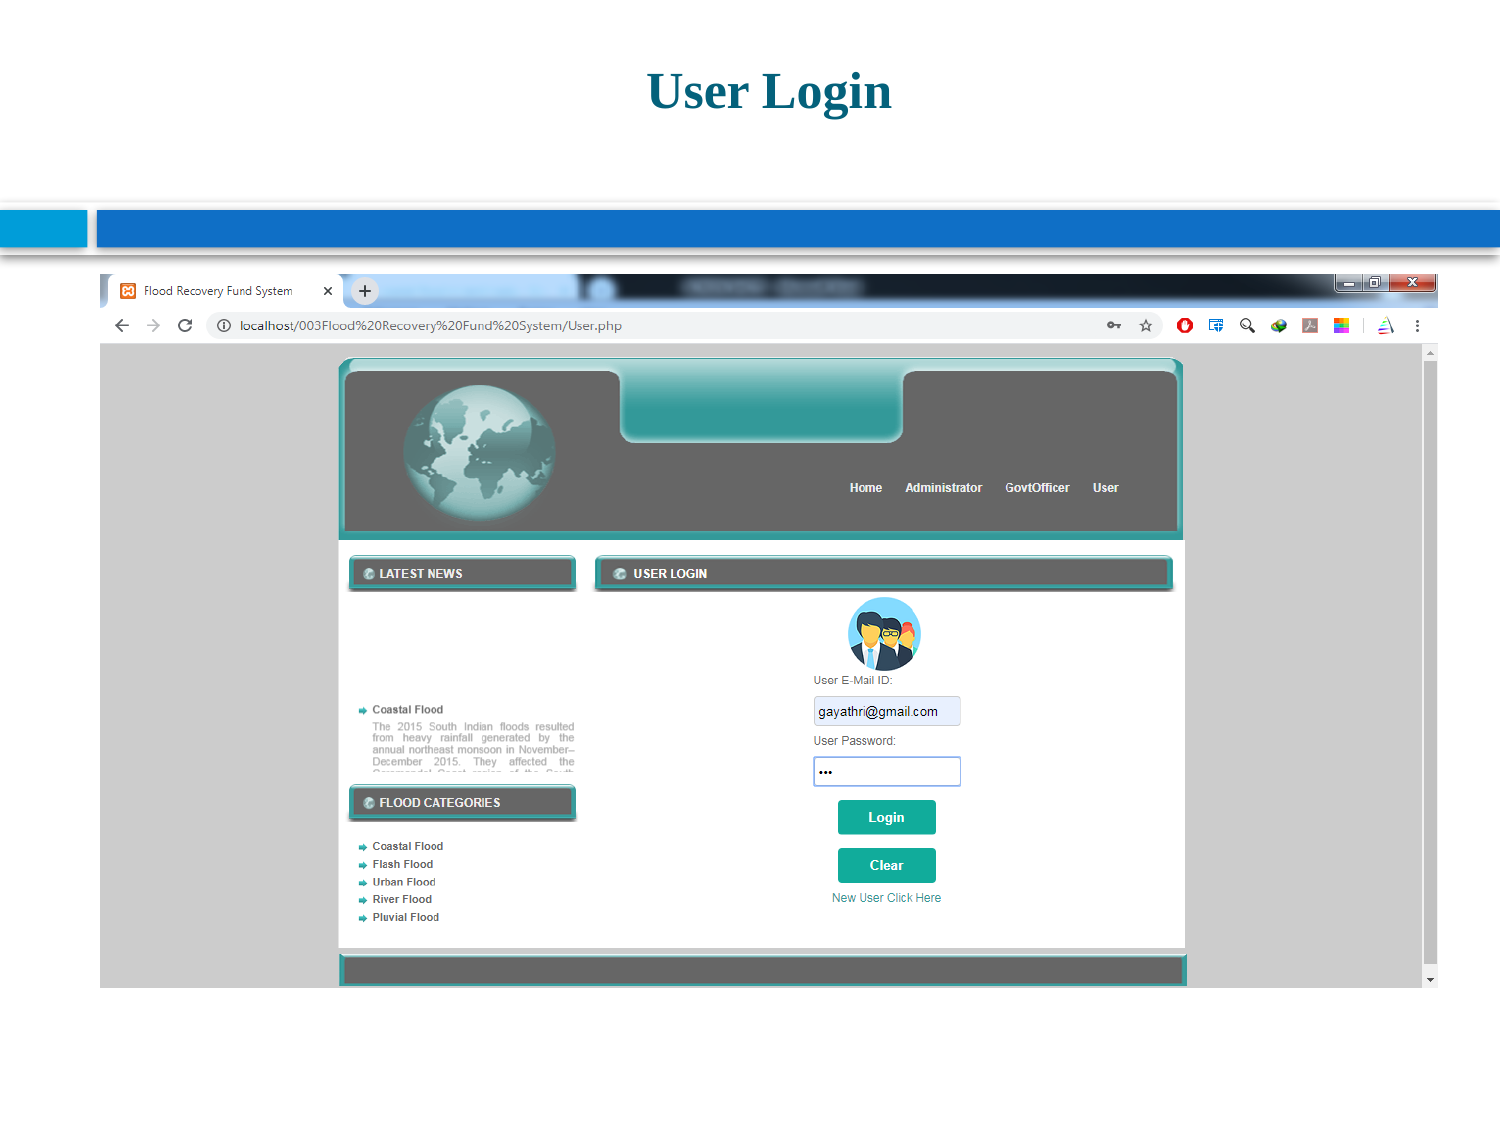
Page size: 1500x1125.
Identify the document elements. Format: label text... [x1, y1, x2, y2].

title User Login [100, 37, 1438, 200]
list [100, 274, 1439, 988]
